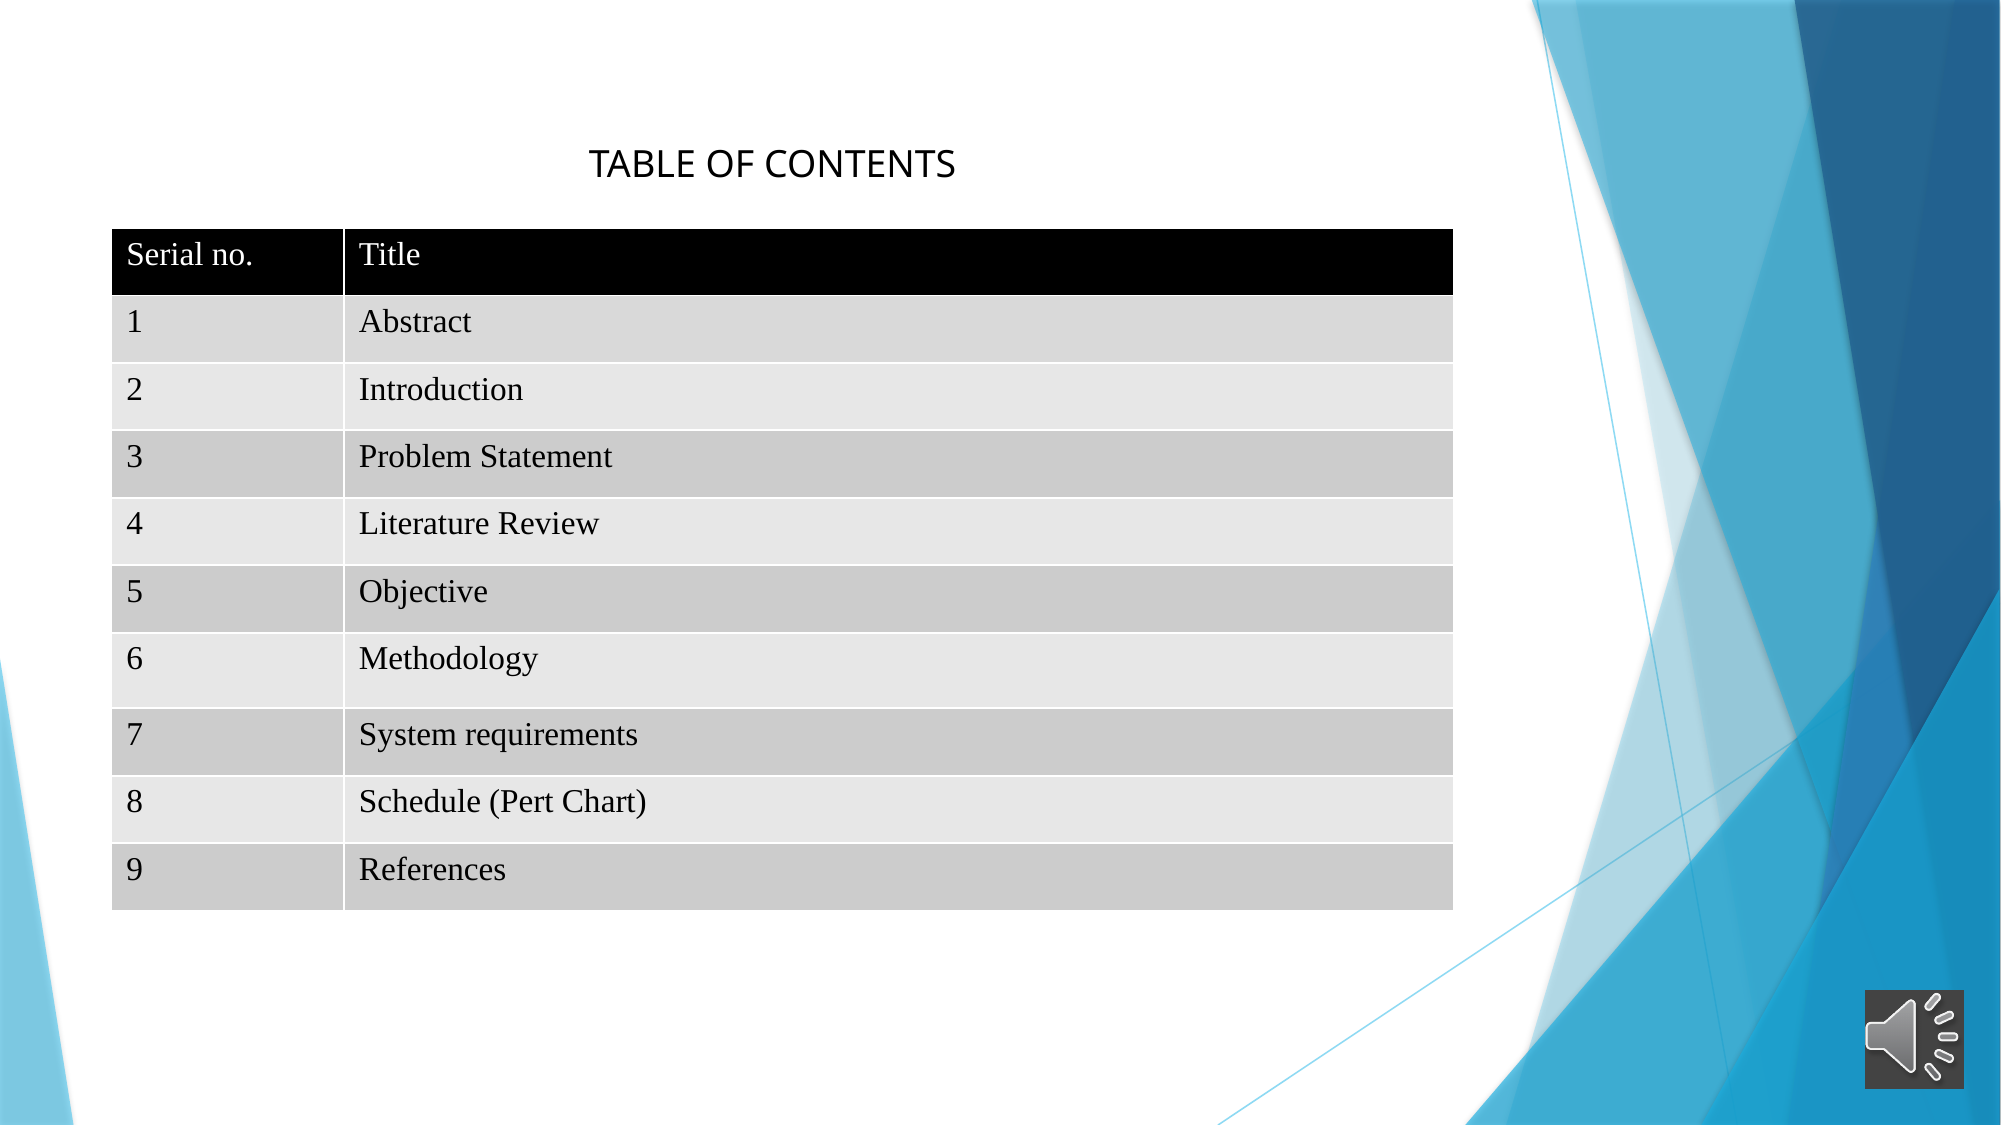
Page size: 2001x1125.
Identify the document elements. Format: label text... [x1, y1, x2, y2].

table_cell Methodology [345, 634, 1453, 707]
table_cell Objective [345, 566, 1453, 632]
table_cell 1 [112, 296, 343, 362]
table_cell 3 [112, 431, 343, 497]
table_cell 9 [112, 844, 343, 910]
table_cell 6 [112, 634, 343, 707]
table_cell 2 [112, 364, 343, 429]
table_cell Problem Statement [345, 431, 1453, 497]
table_cell 7 [112, 709, 343, 775]
table_cell References [345, 844, 1453, 910]
text_box TABLE OF CONTENTS [564, 132, 972, 192]
table_header Serial no. [112, 229, 343, 295]
table_cell System requirements [345, 709, 1453, 775]
picture [1864, 989, 1966, 1091]
table_cell Introduction [345, 364, 1453, 429]
table_cell Schedule (Pert Chart) [345, 777, 1453, 842]
table_cell 4 [112, 499, 343, 564]
table_cell Literature Review [345, 499, 1453, 564]
table_cell Abstract [345, 296, 1453, 362]
table_cell 8 [112, 777, 343, 842]
table_header Title [345, 229, 1453, 295]
table_cell 5 [112, 566, 343, 632]
